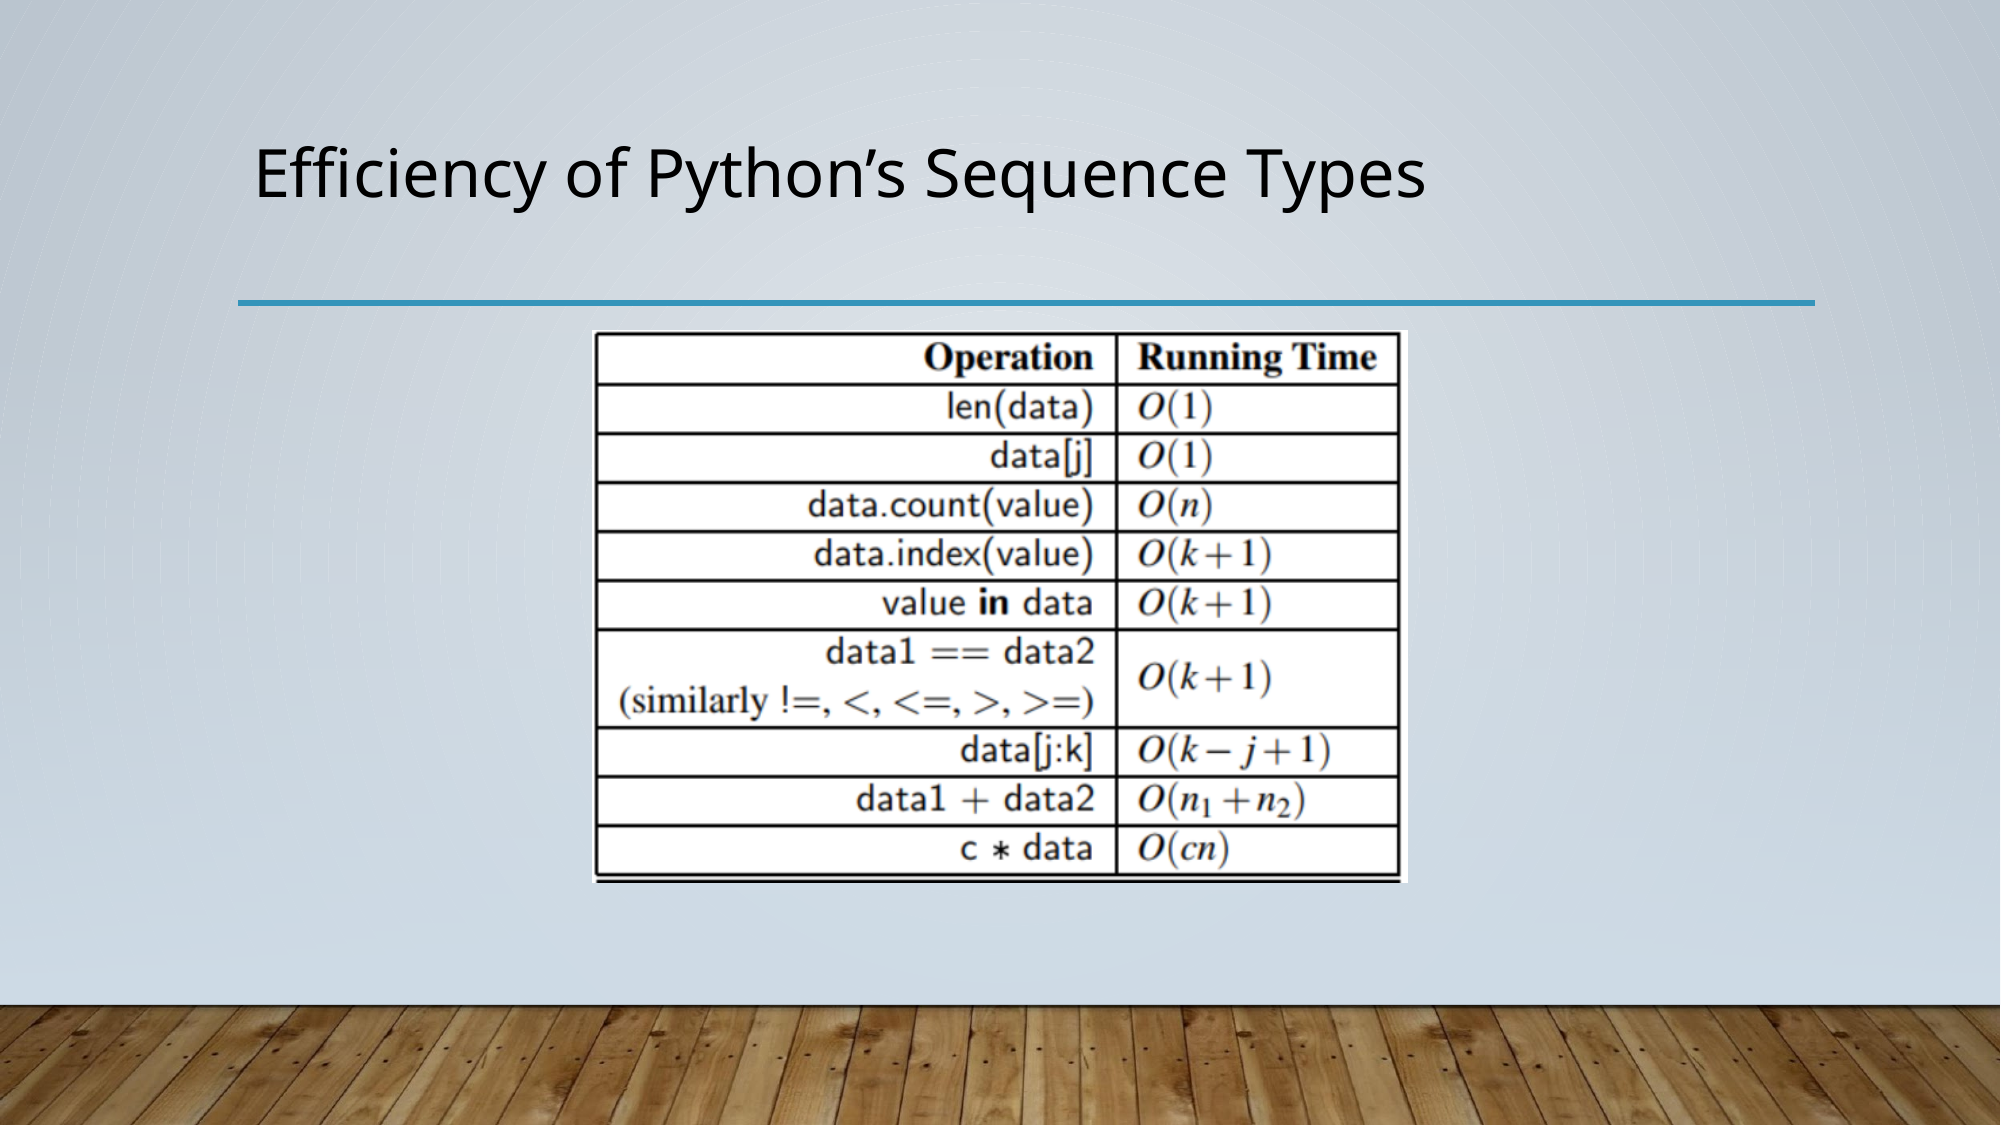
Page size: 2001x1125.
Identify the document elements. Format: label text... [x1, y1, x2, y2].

picture [0, 1005, 2000, 1125]
picture [592, 330, 1408, 883]
title Efficiency of Python’s Sequence Types [238, 131, 1814, 305]
